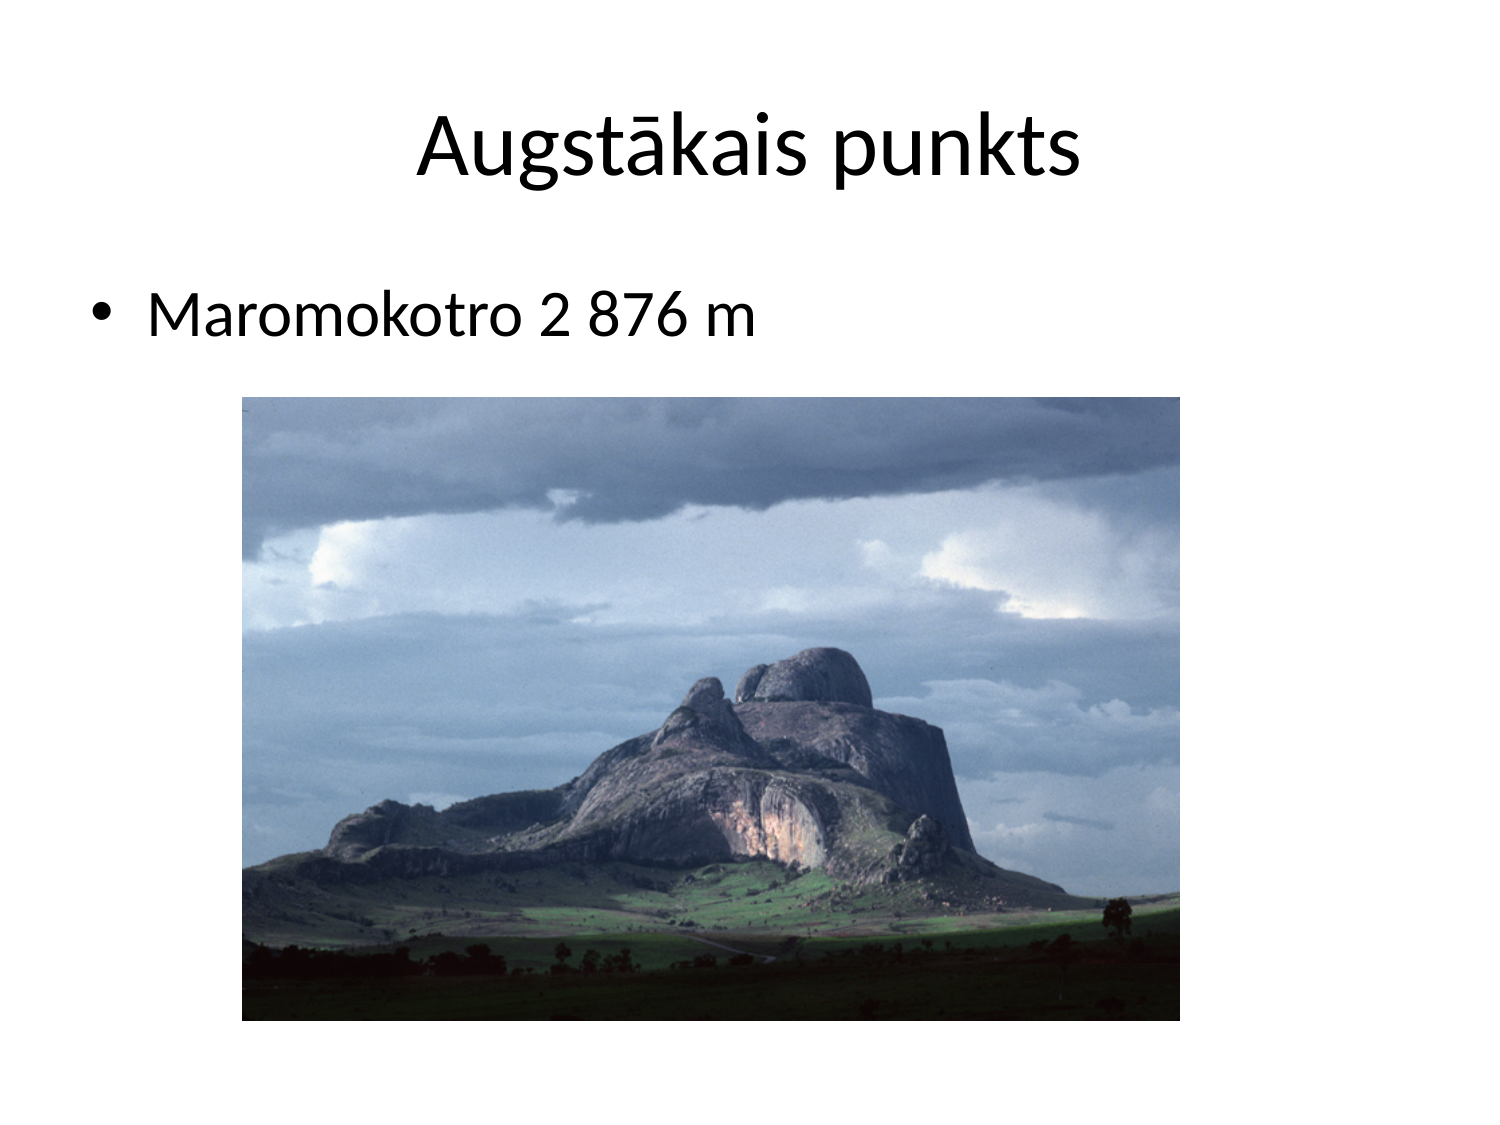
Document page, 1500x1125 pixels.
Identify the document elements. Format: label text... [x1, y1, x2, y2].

picture [241, 396, 1180, 1021]
title Augstākais punkts [75, 45, 1425, 233]
list Maromokotro 2 876 m [75, 262, 1425, 409]
